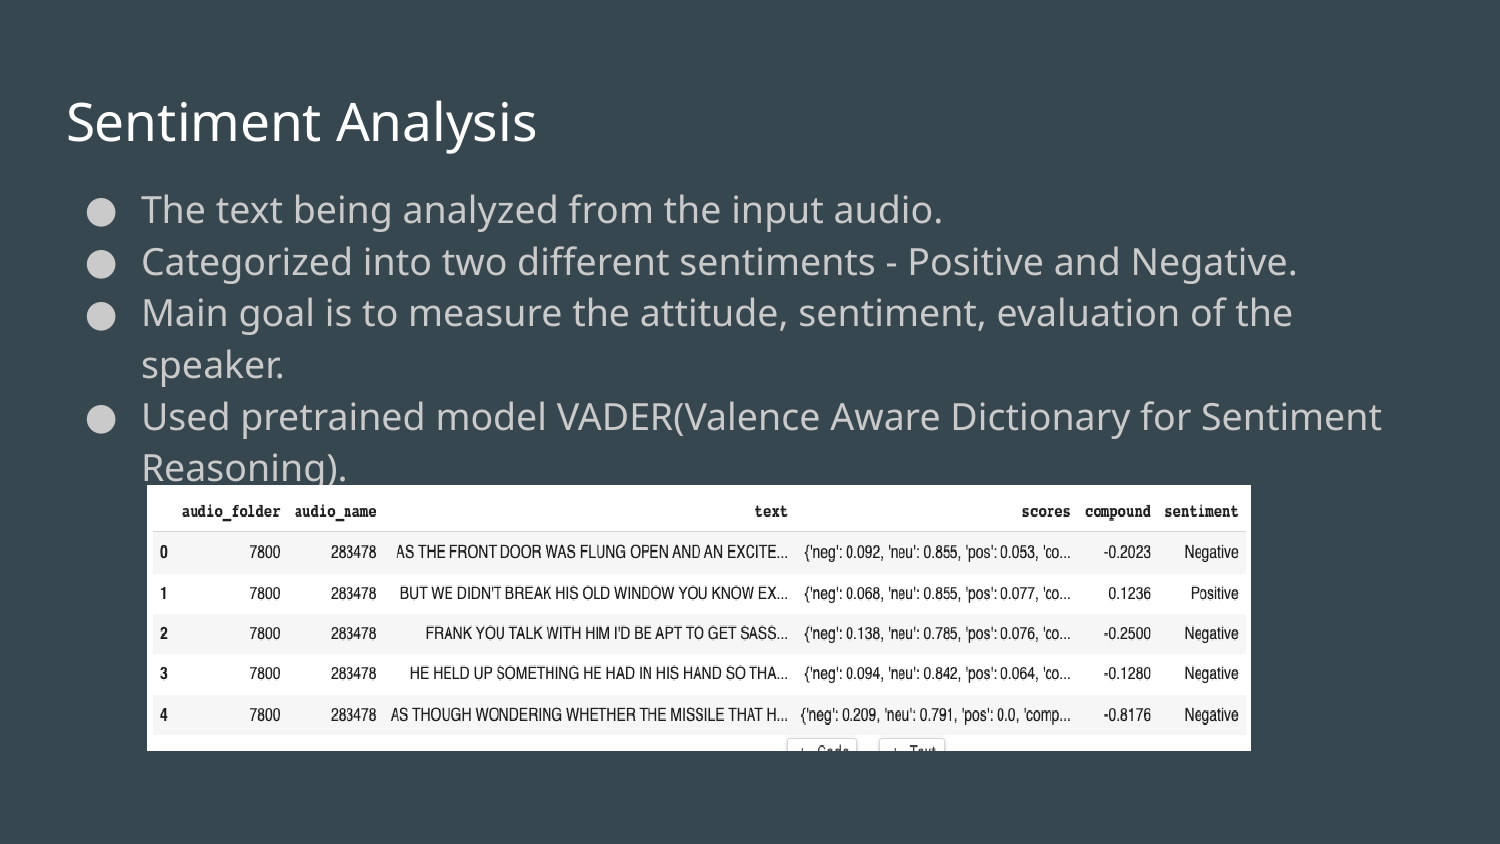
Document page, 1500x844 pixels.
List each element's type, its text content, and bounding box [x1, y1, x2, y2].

title Sentiment Analysis [51, 72, 1449, 164]
list The text being analyzed from the input audio. Categorized into two different sentiments - Positive and Negative. Main goal is to measure the attitude, sentiment, evaluation of the speaker. Used pretrained model VADER(Valence Aware Dictionary for Sentiment Reasoning). [51, 164, 1449, 430]
picture [147, 485, 1252, 751]
